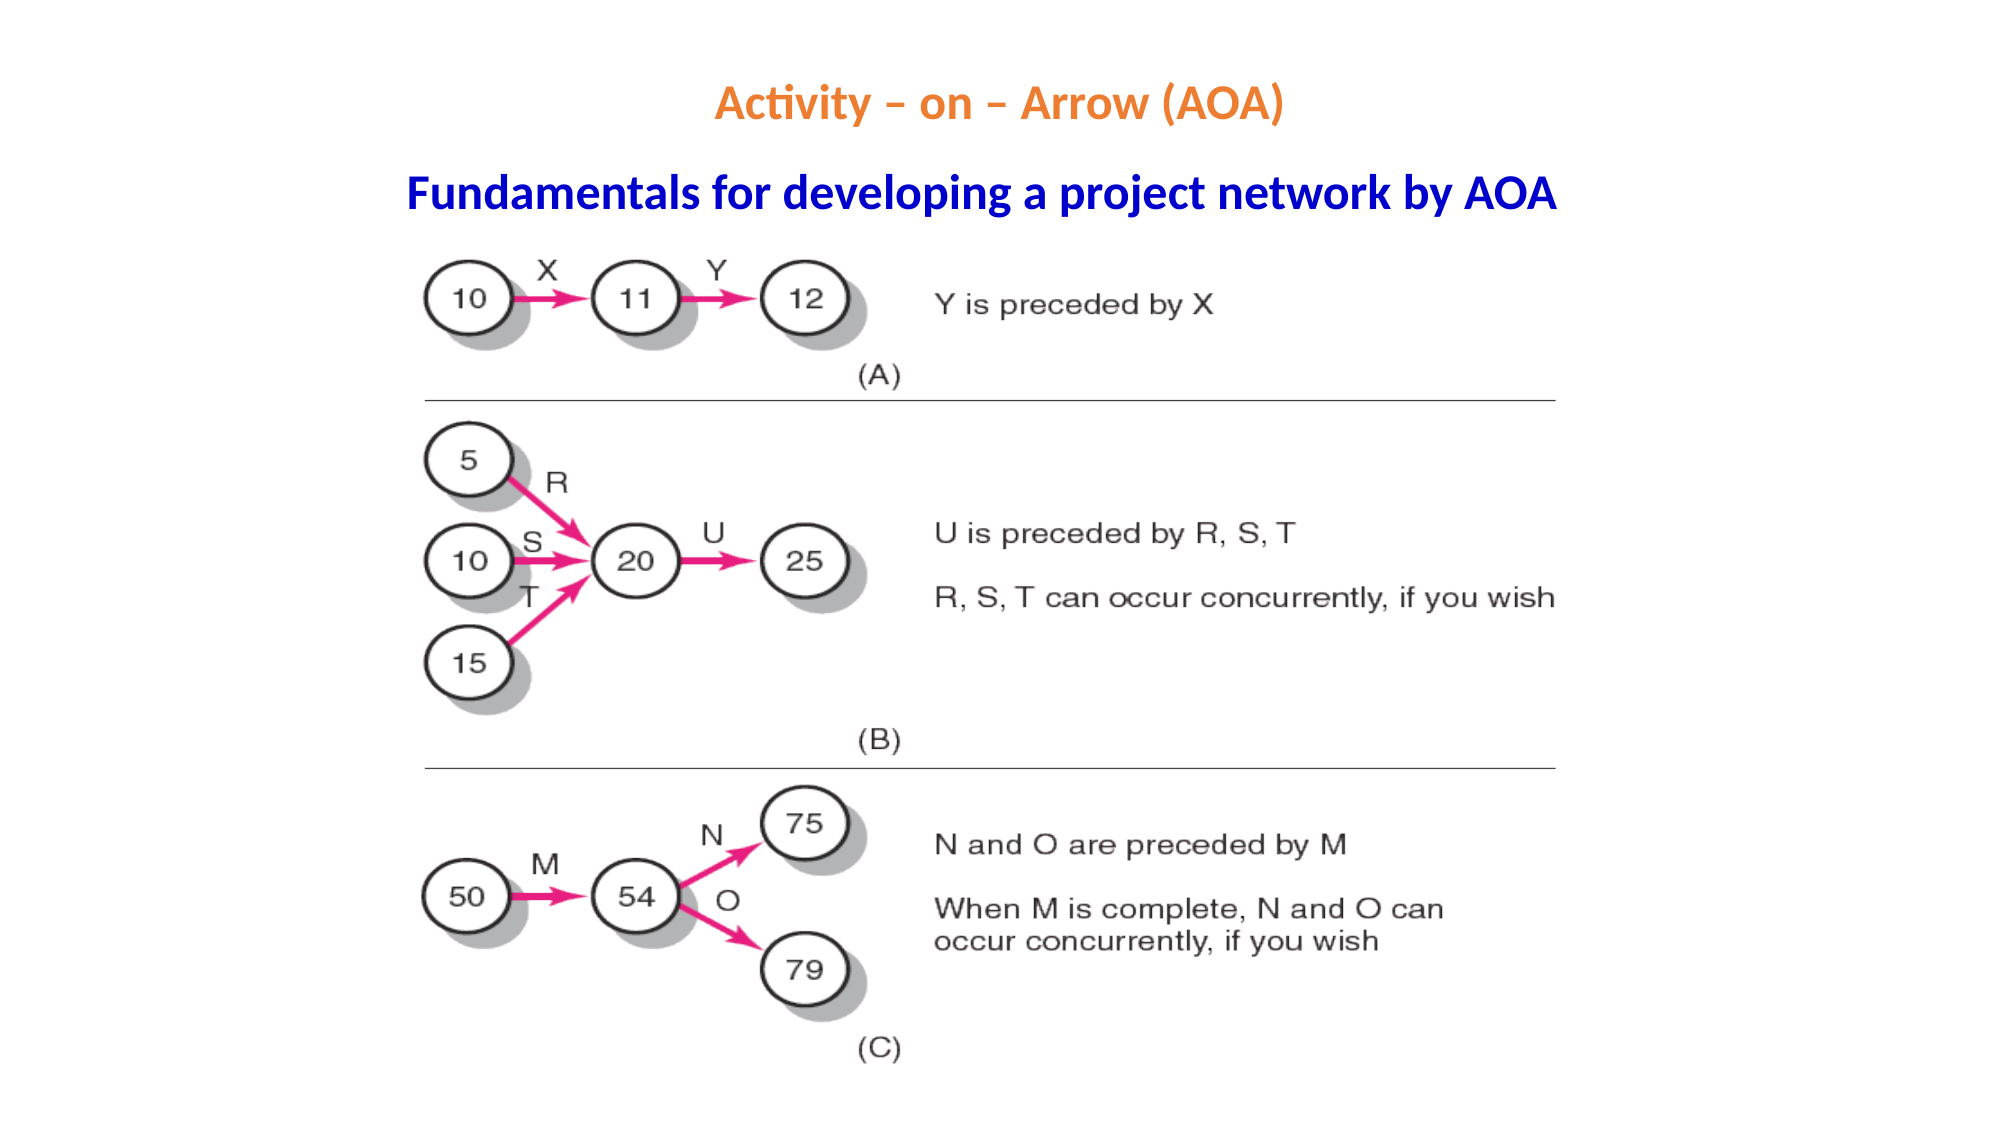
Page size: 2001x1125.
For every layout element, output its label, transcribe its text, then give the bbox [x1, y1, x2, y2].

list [416, 249, 1560, 1067]
title Activity – on – Arrow (AOA) [137, 59, 1863, 148]
text_box Fundamentals for developing a project network by AOA [392, 152, 1581, 228]
